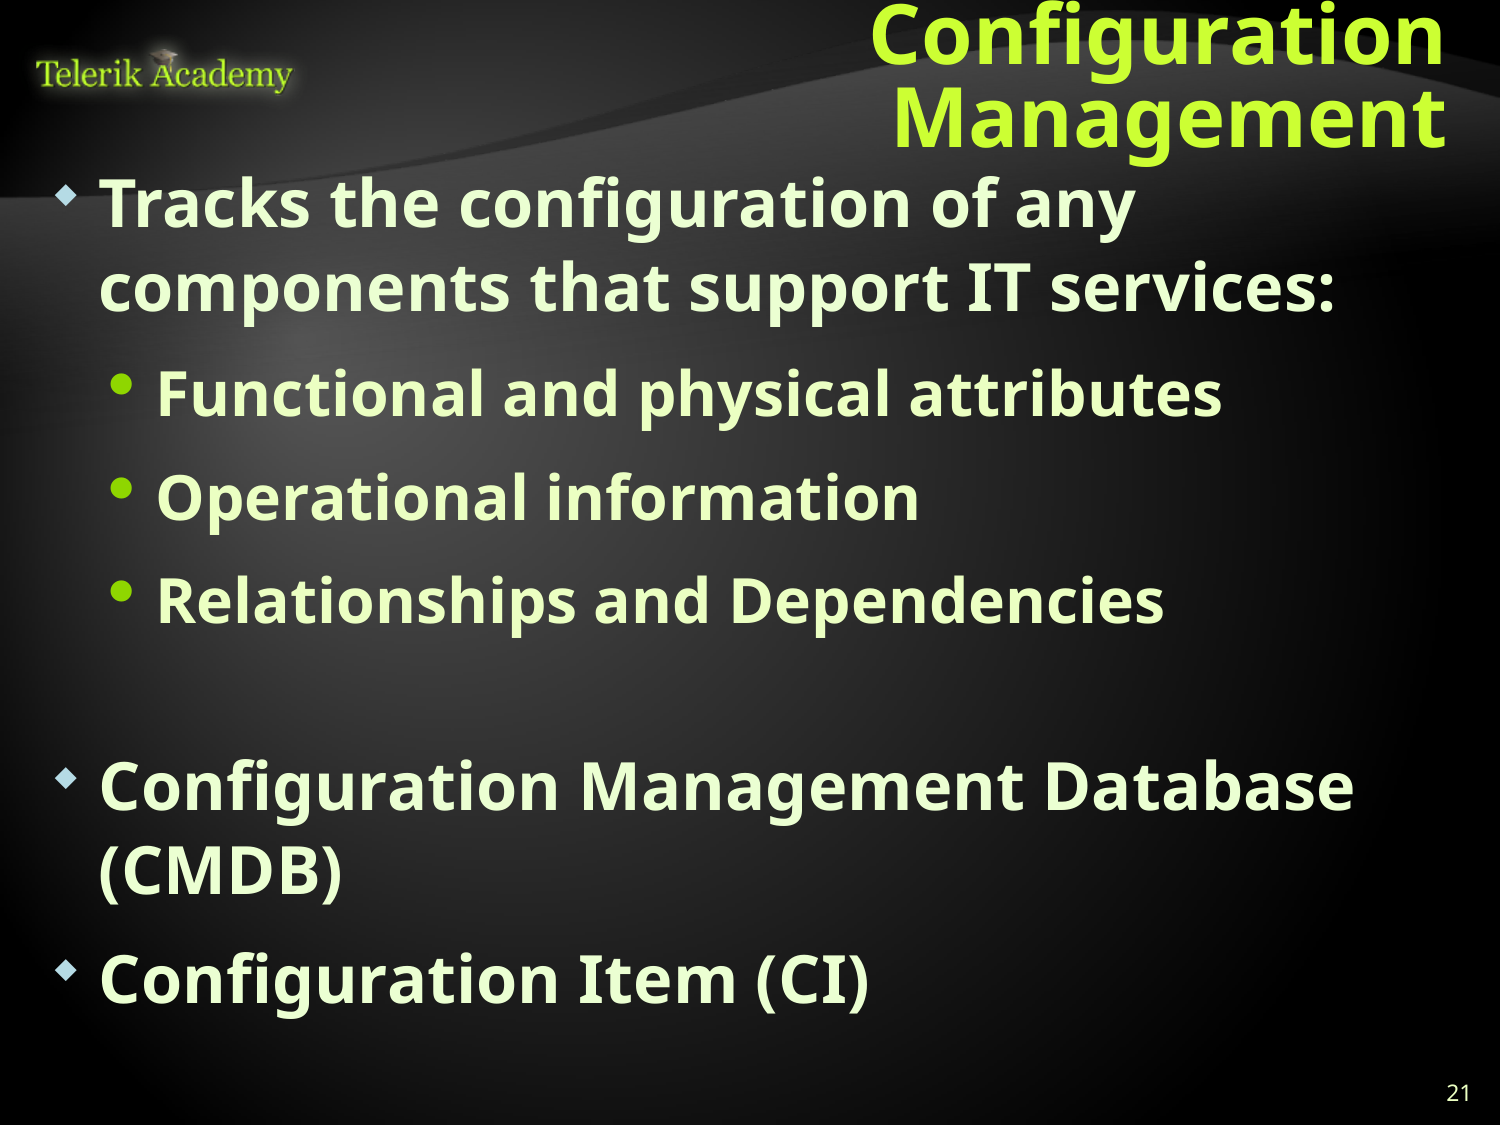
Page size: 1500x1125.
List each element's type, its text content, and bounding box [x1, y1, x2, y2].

list Tracks the configuration of any components that support IT services: Functional and physical attributes Operational information Relationships and Dependencies Configuration Management Database (CMDB) Configuration Item (CI) [37, 149, 1463, 1100]
picture [0, 0, 1500, 1125]
slide_number 21 [1412, 1074, 1488, 1113]
title Configuration Management [300, 12, 1463, 149]
